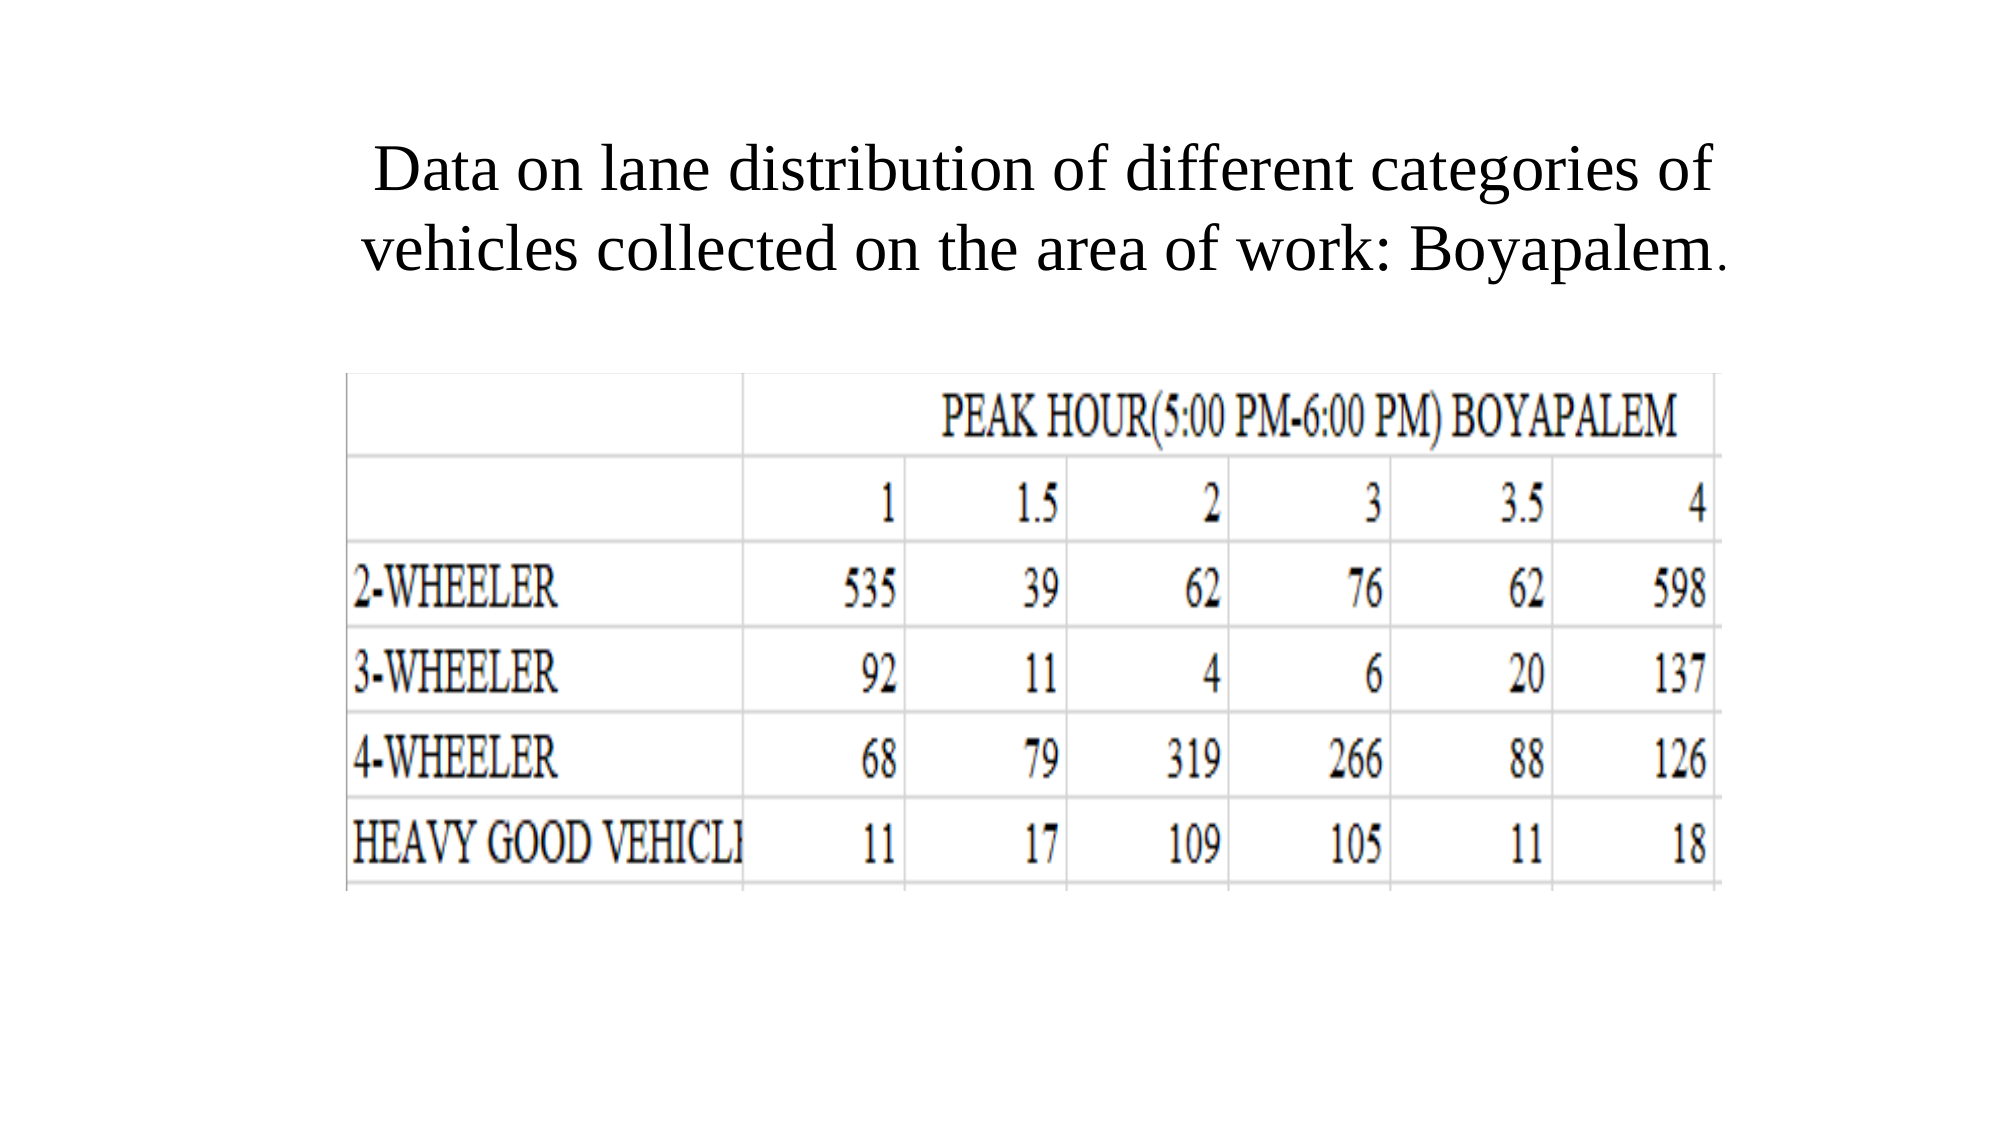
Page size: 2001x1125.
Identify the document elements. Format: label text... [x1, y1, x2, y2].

text_box Data on lane distribution of different categories of vehicles collected on the area of work: Boyapalem. [298, 116, 1792, 291]
picture [345, 373, 1722, 891]
